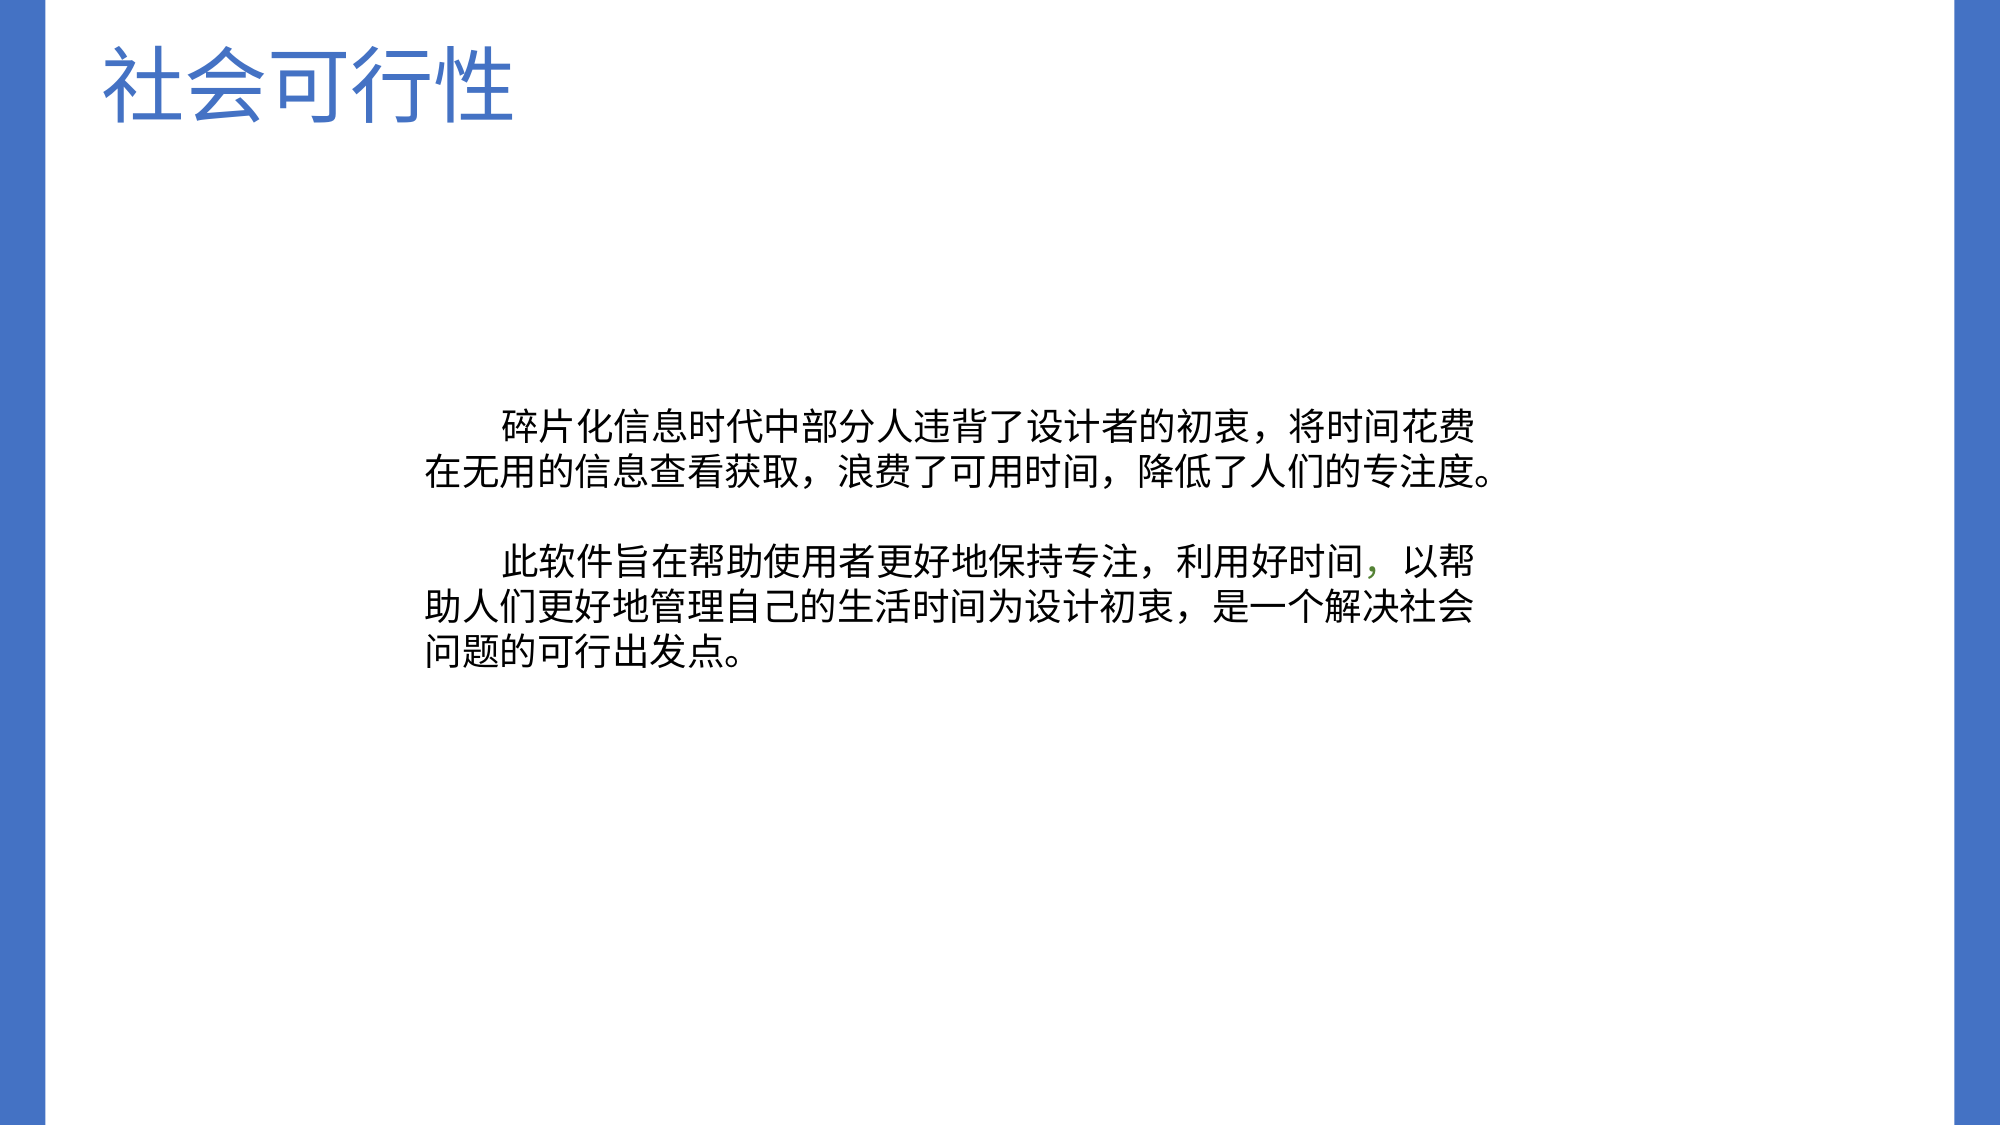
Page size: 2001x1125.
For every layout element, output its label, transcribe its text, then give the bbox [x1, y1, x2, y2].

text_box [0, 0, 46, 1125]
text_box 碎片化信息时代中部分人违背了设计者的初衷，将时间花费 在无用的信息查看获取，浪费了可用时间，降低了人们的专注度。 此软件旨在帮助使用者更好地保持专注，利用好时间，以帮 助人们更好地管理自己的生活时间为设计初衷，是一个解决社会 问题的可行出发点。 [409, 395, 1663, 681]
text_box 社会可行性 [86, 26, 558, 141]
text_box [1953, 0, 2000, 1125]
